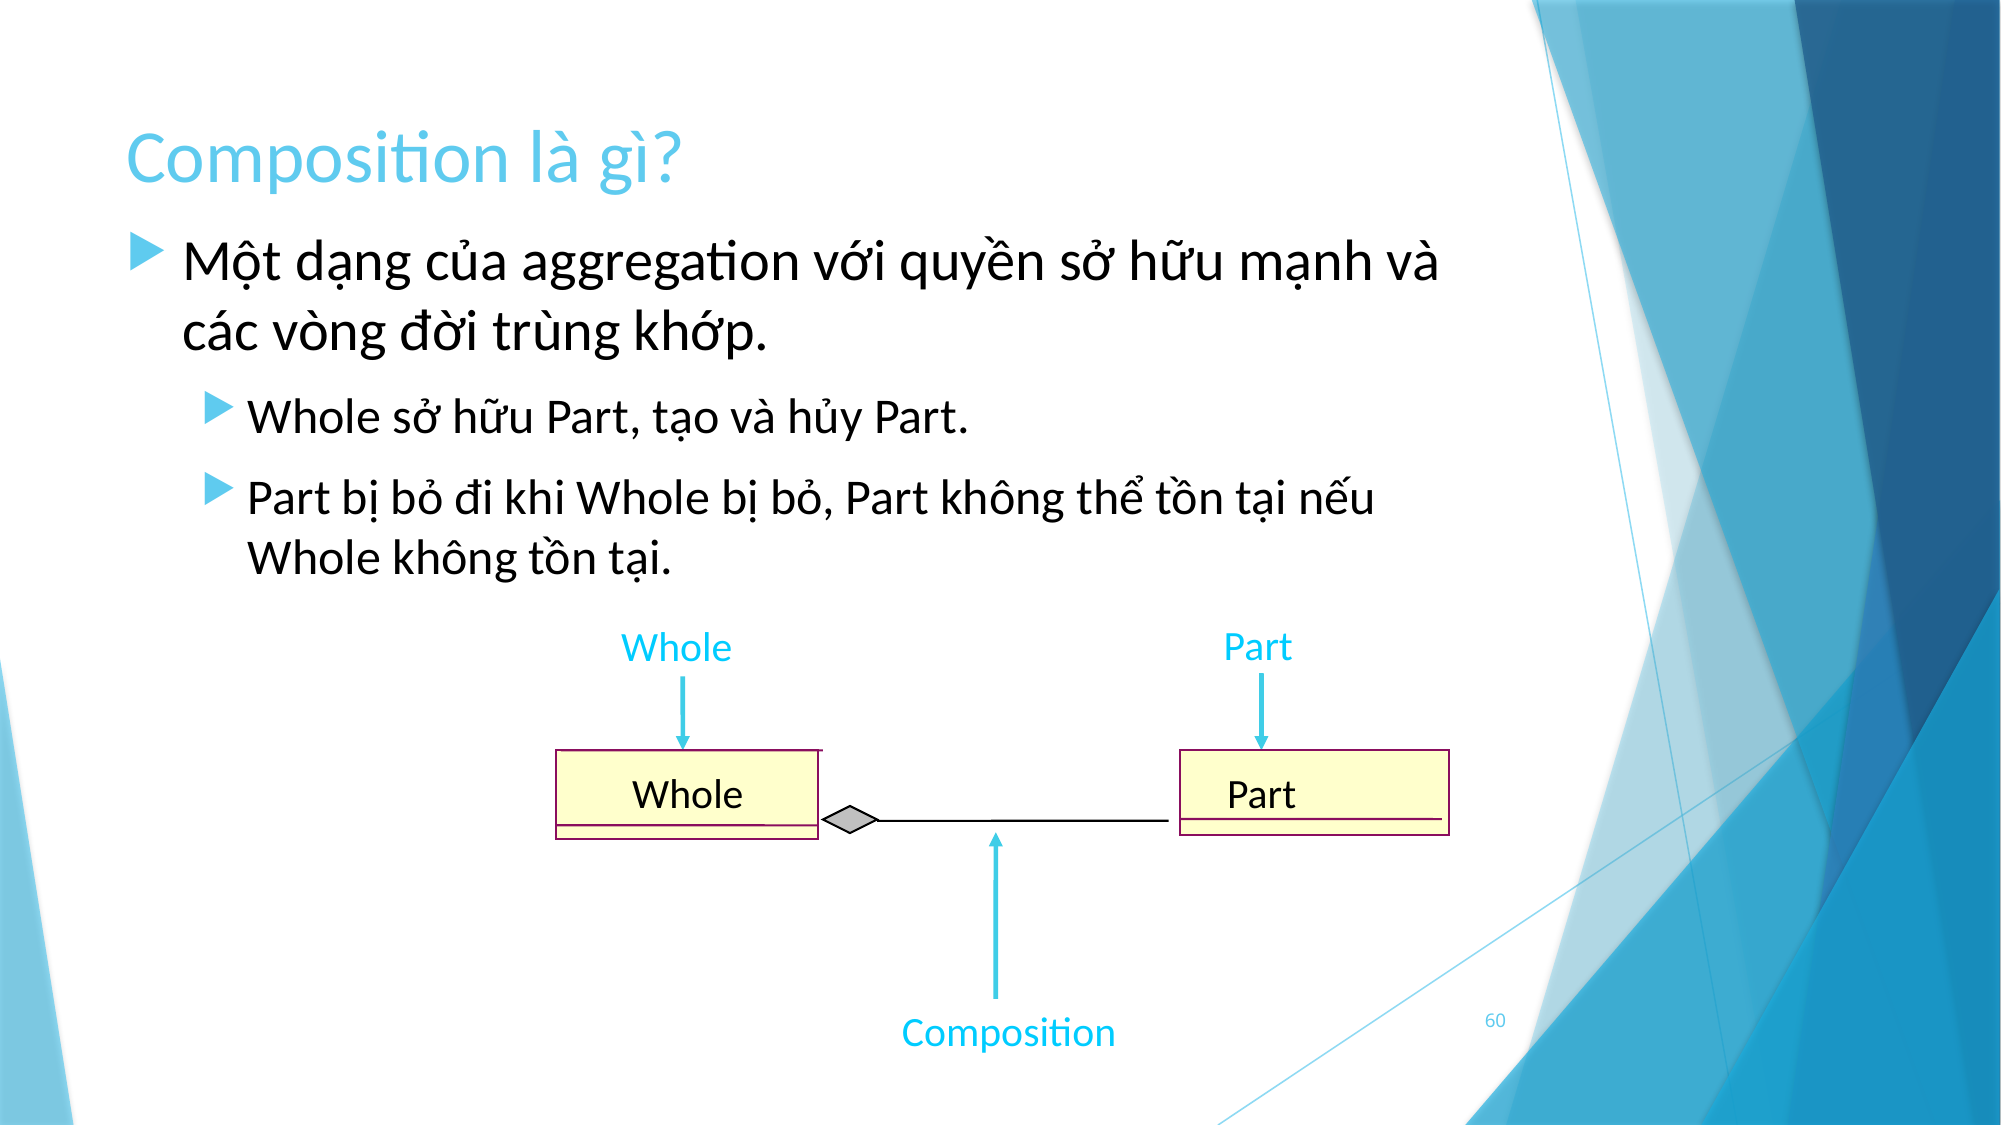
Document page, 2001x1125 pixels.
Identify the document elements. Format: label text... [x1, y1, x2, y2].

text_box Part [1186, 609, 1331, 678]
text_box [556, 826, 819, 840]
slide_number 60 [1409, 991, 1522, 1051]
text_box Composition [870, 995, 1148, 1064]
text_box Whole [632, 766, 744, 818]
list Một dạng của aggregation với quyền sở hữu mạnh và các vòng đời trùng khớp. Whole sở hữu Part, tạo và hủy Part. Part bị bỏ đi khi Whole bị bỏ, Part không thể tồn tại nếu Whole không tồn tại. [111, 215, 1522, 852]
text_box Whole [595, 610, 758, 679]
text_box [1255, 678, 1268, 750]
text_box [676, 676, 690, 750]
text_box [822, 805, 878, 834]
text_box Part [1226, 766, 1297, 818]
text_box [1180, 750, 1449, 835]
title Composition là gì? [111, 99, 1522, 215]
text_box [989, 832, 1003, 999]
text_box [556, 750, 819, 825]
